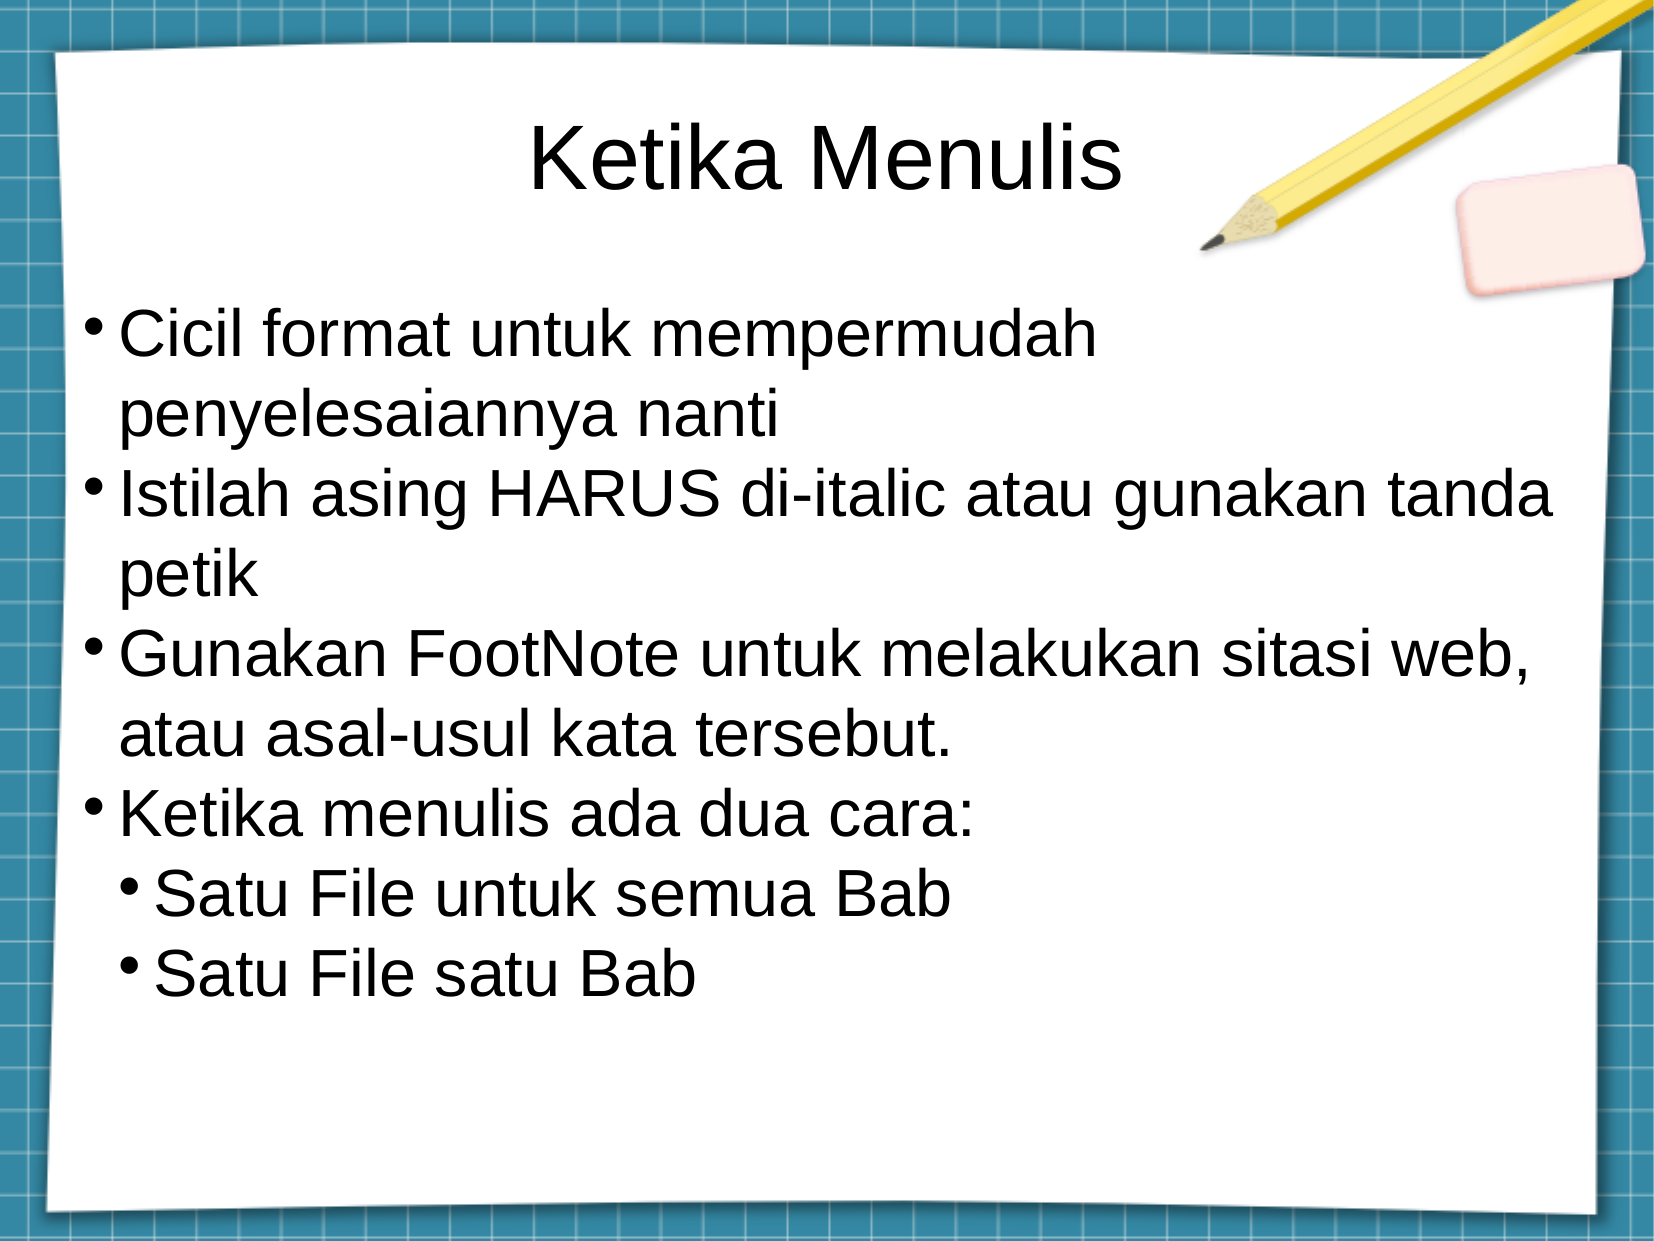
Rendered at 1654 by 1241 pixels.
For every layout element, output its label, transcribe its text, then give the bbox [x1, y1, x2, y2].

text_box Ketika Menulis [82, 49, 1571, 257]
picture [0, 0, 1654, 1241]
text_box Cicil format untuk mempermudah penyelesaiannya nanti Istilah asing HARUS di-italic atau gunakan tanda petik Gunakan FootNote untuk melakukan sitasi web, atau asal-usul kata tersebut. Ketika menulis ada dua cara: Satu File untuk semua Bab Satu File satu Bab [82, 290, 1571, 1065]
